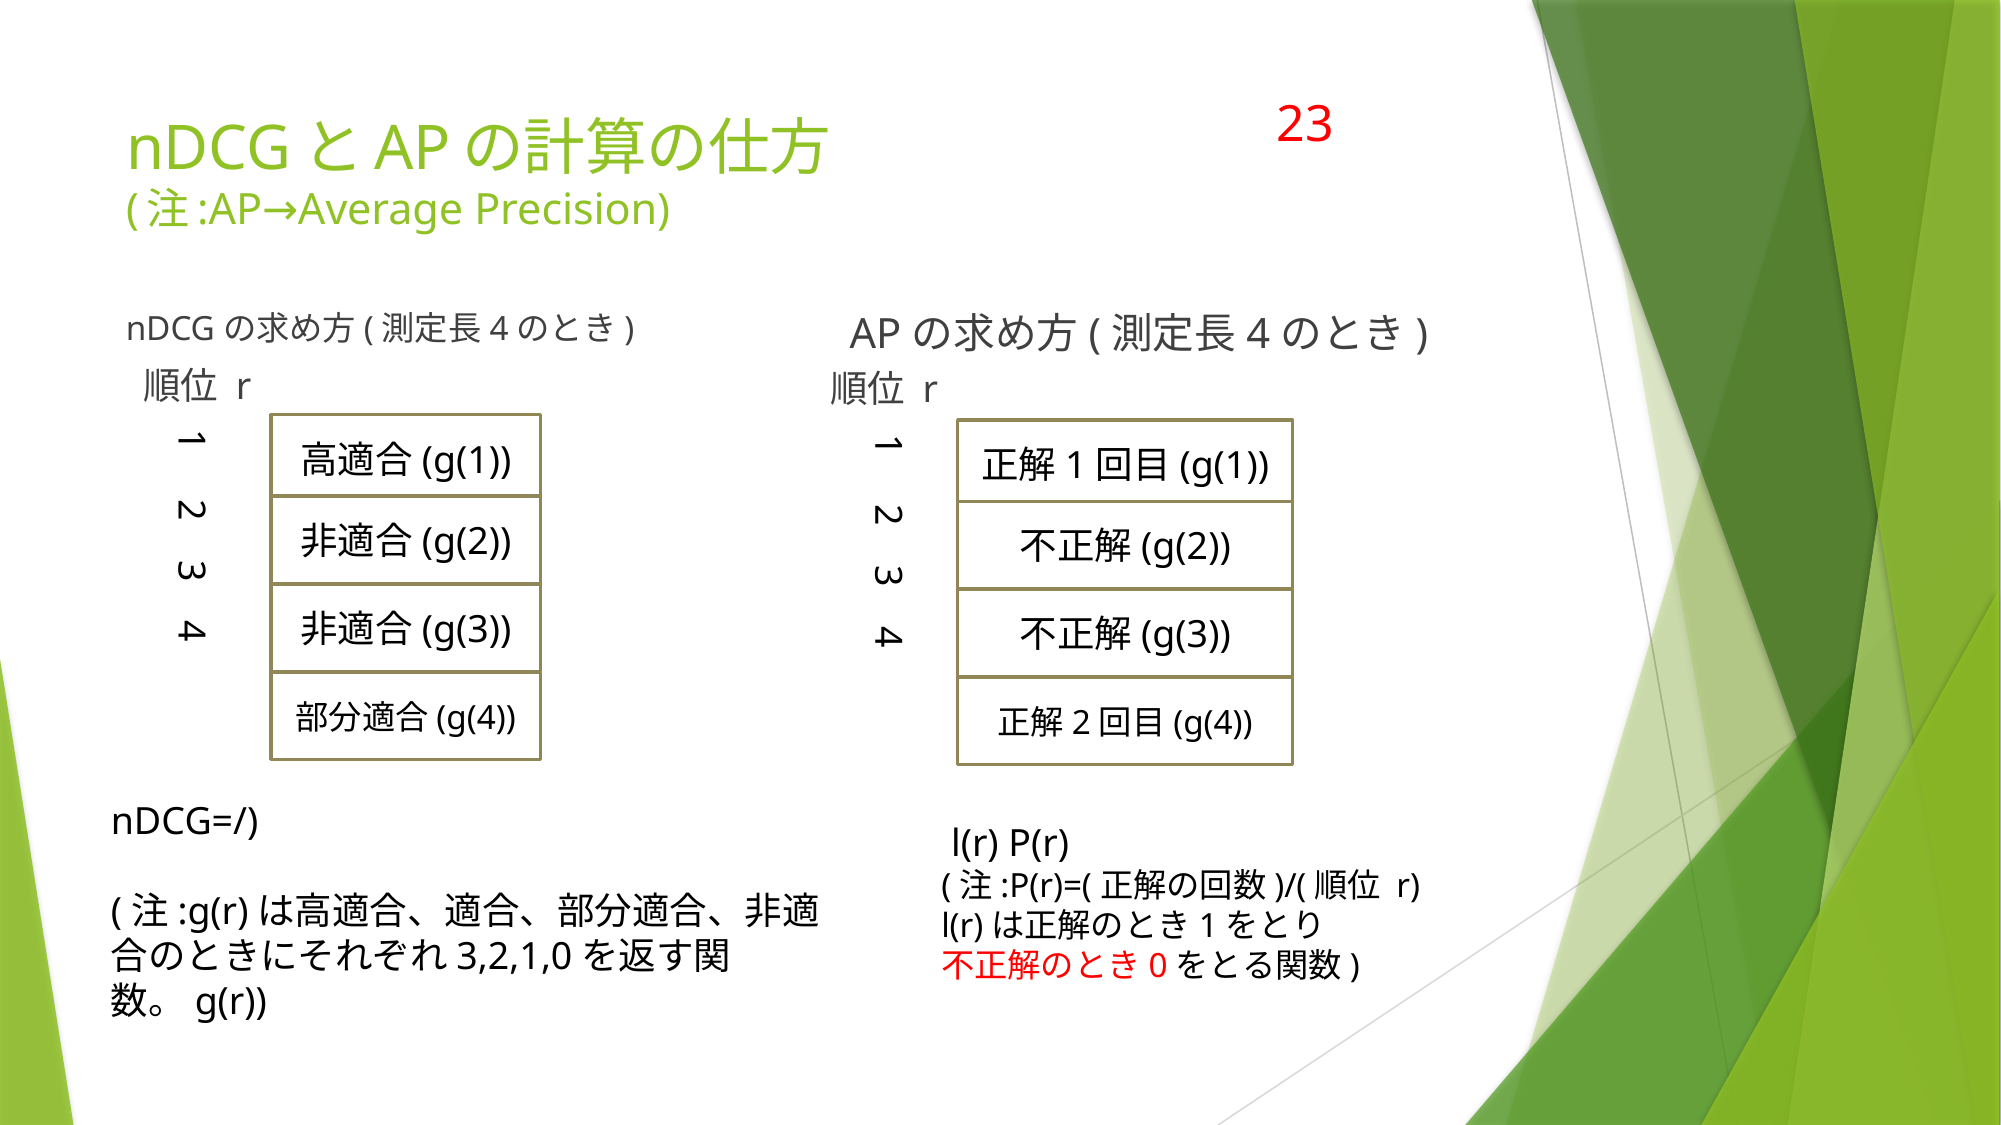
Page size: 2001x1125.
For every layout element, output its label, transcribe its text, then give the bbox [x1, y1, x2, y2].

list 順位 r [100, 354, 787, 1074]
text_box 順位 r [786, 357, 1474, 1077]
text_box 1 2 3 4 [147, 414, 224, 847]
list nDCGの求め方(測定長4のとき) [110, 302, 798, 355]
text_box 1 2 3 4 [844, 419, 921, 852]
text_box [270, 414, 542, 760]
slide_number 23 [1236, 95, 1349, 156]
title nDCGとAPの計算の仕方 (注:AP→Average Precision) [111, 99, 1522, 317]
list APの求め方(測定長4のとき) [834, 269, 1522, 364]
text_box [957, 419, 1294, 766]
